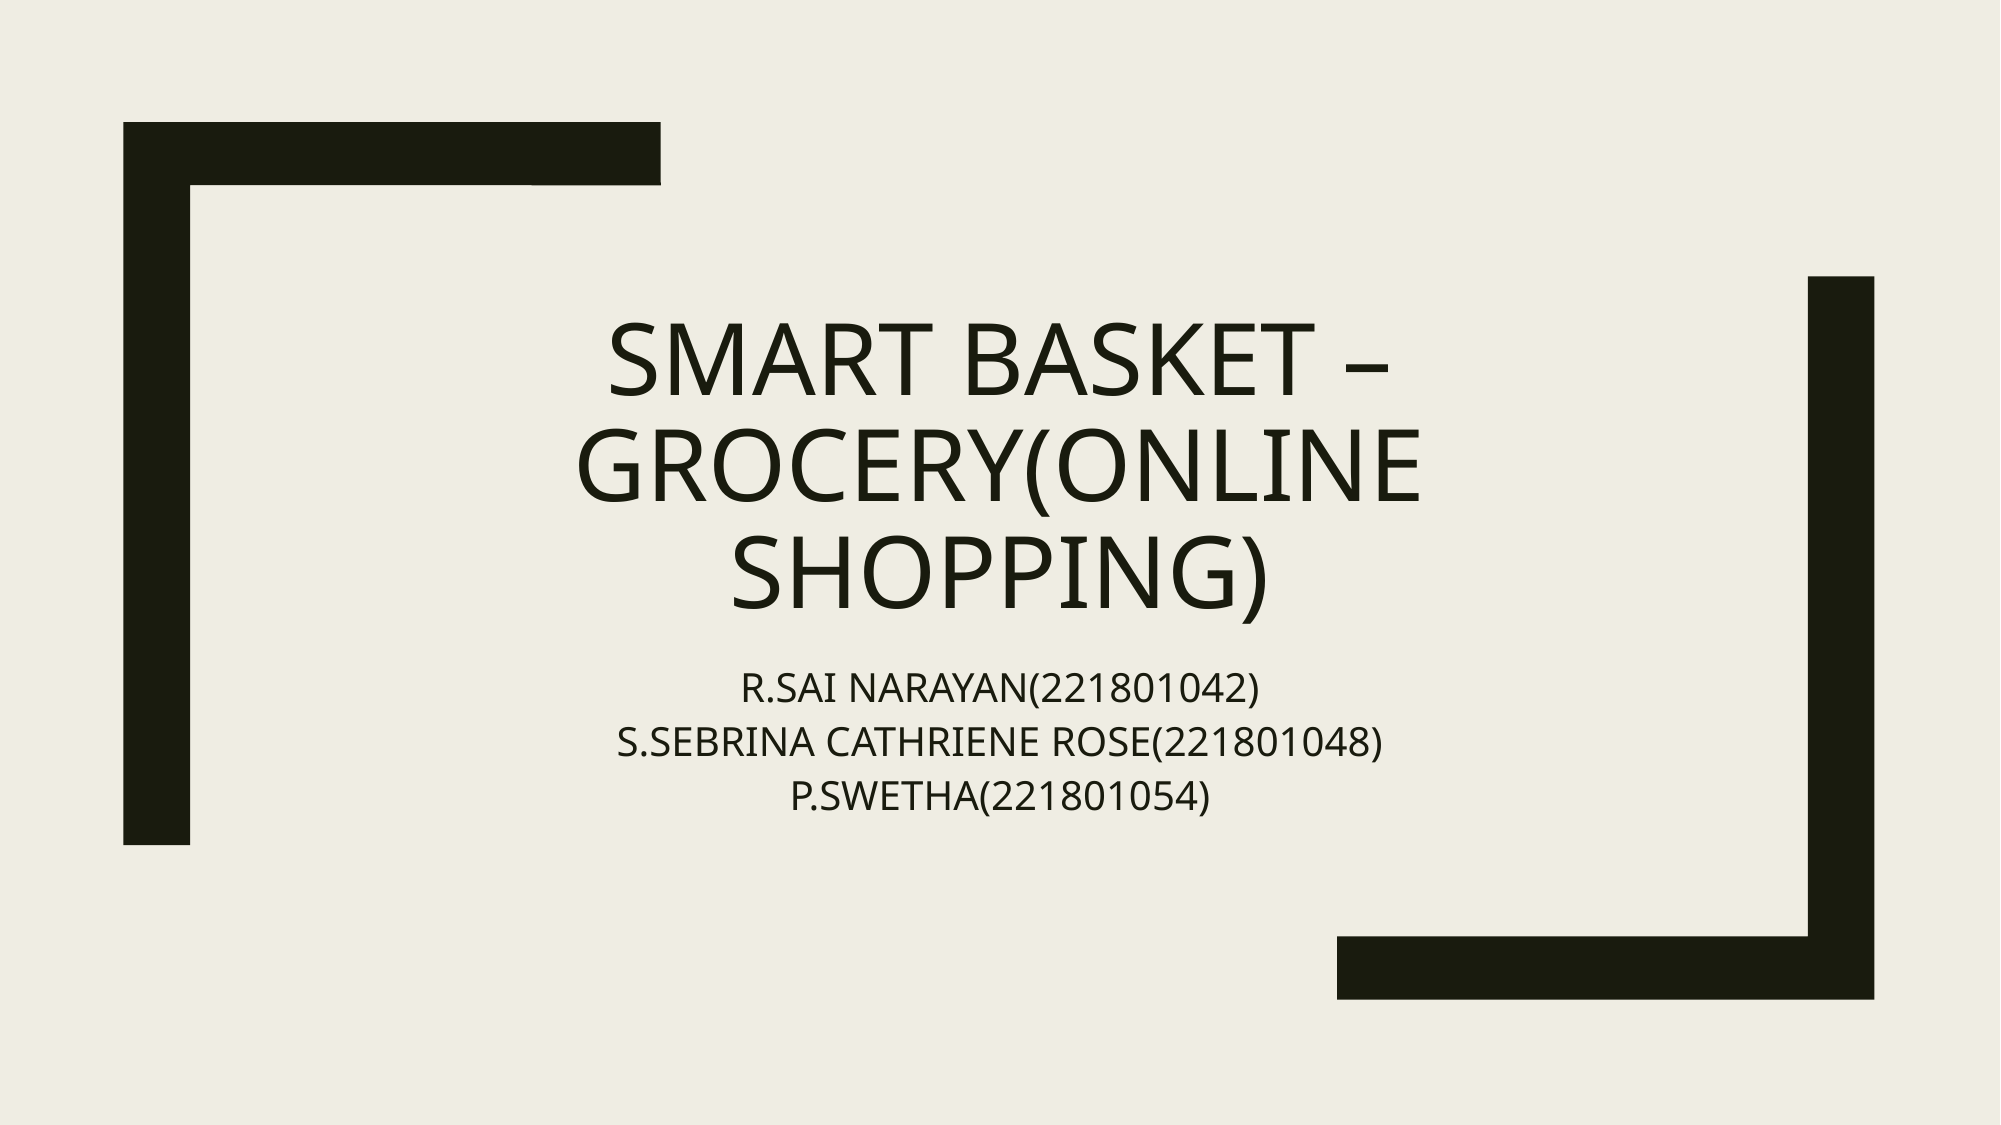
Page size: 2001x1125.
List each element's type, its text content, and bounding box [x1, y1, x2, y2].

subtitle R.SAI NARAYAN(221801042) S.SEBRINA CATHRIENE ROSE(221801048) P.SWETHA(221801054) [439, 649, 1561, 828]
title SMART BASKET – GROCERY(ONLINE SHOPPING) [314, 293, 1686, 638]
